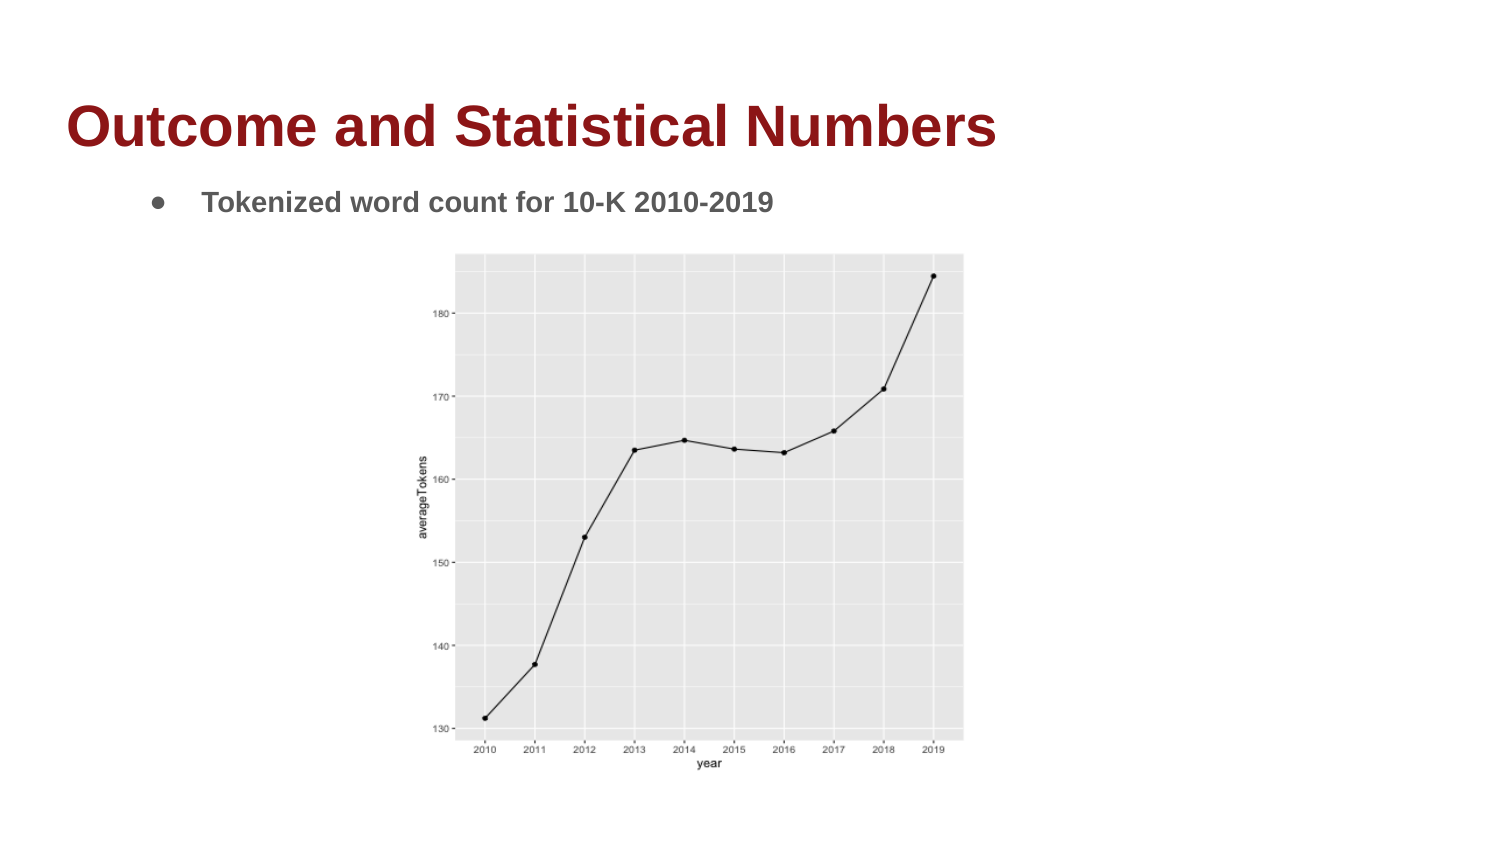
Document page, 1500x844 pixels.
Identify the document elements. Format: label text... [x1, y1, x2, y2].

title Outcome and Statistical Numbers [51, 72, 1449, 167]
picture [411, 248, 970, 775]
text_box Tokenized word count for 10-K 2010-2019 [36, 163, 923, 656]
